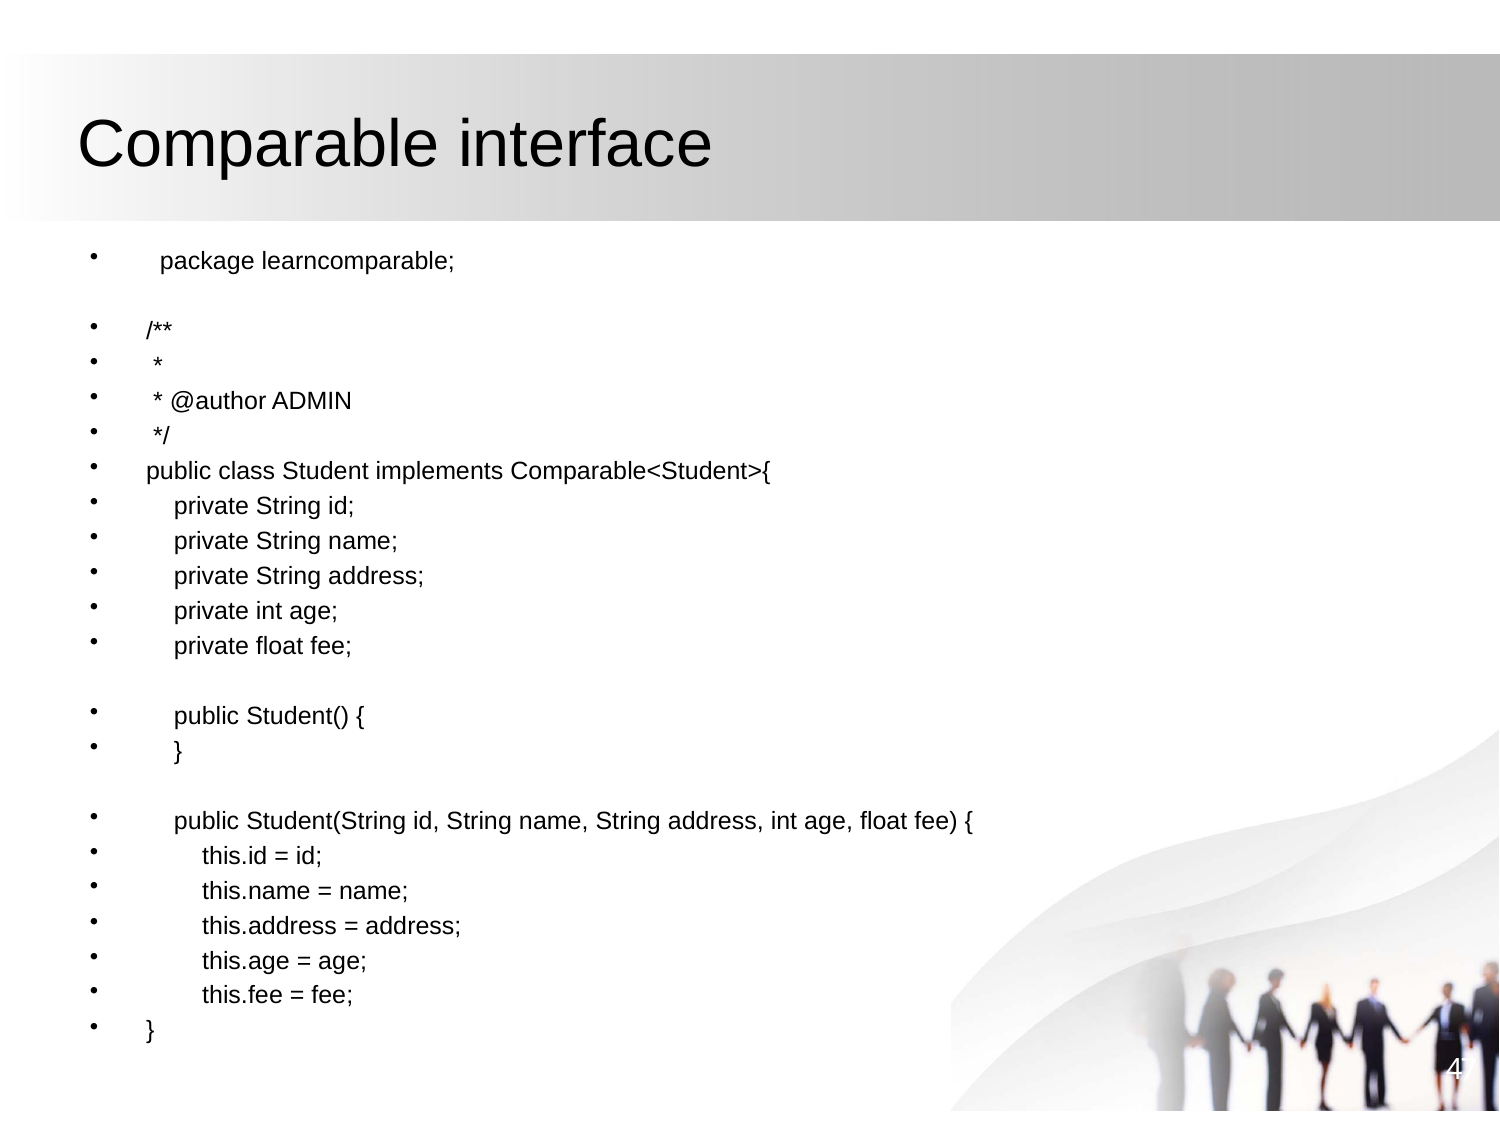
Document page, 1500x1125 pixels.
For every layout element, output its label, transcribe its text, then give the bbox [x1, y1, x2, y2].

title Comparable interface [74, 43, 1426, 235]
text_box 47 [1439, 1049, 1487, 1086]
list package learncomparable; /** * * @author ADMIN */ public class Student implements Comparable<Student>{ private String id; private String name; private String address; private int age; private float fee; public Student() { } public Student(String id, String name, String address, int age, float fee) { this.id = id; this.name = name; this.address = address; this.age = age; this.fee = fee; } [74, 237, 1426, 1064]
picture [951, 728, 1499, 1111]
